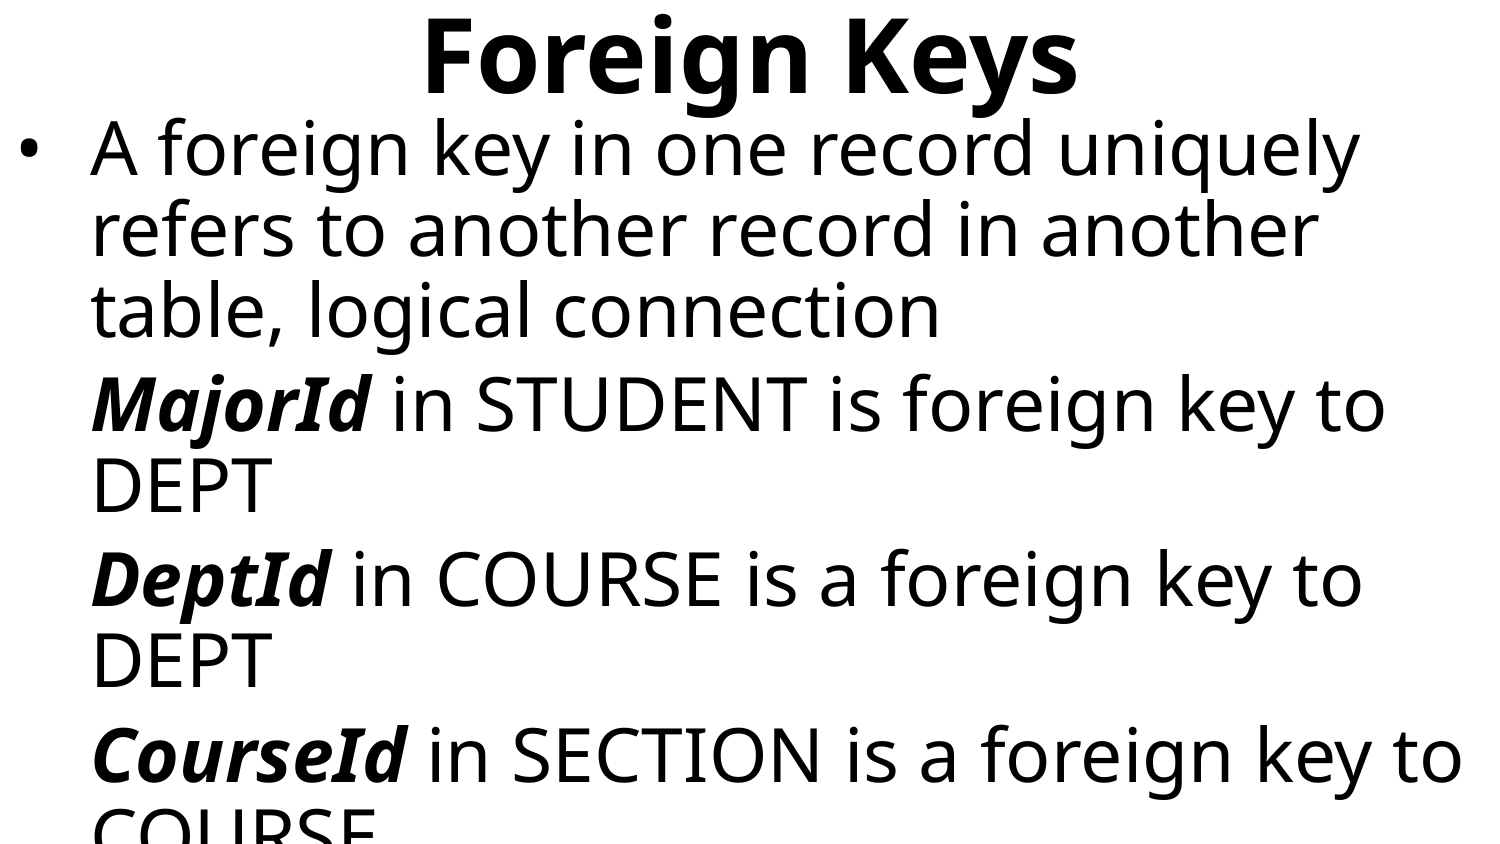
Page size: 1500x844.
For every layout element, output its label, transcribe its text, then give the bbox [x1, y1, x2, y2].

title Foreign Keys [0, 0, 1500, 103]
list A foreign key in one record uniquely refers to another record in another table, logical connection MajorId in STUDENT is foreign key to DEPT DeptId in COURSE is a foreign key to DEPT CourseId in SECTION is a foreign key to COURSE StudentId in ENROLL is a foreign key to STUDENT [0, 103, 1500, 844]
